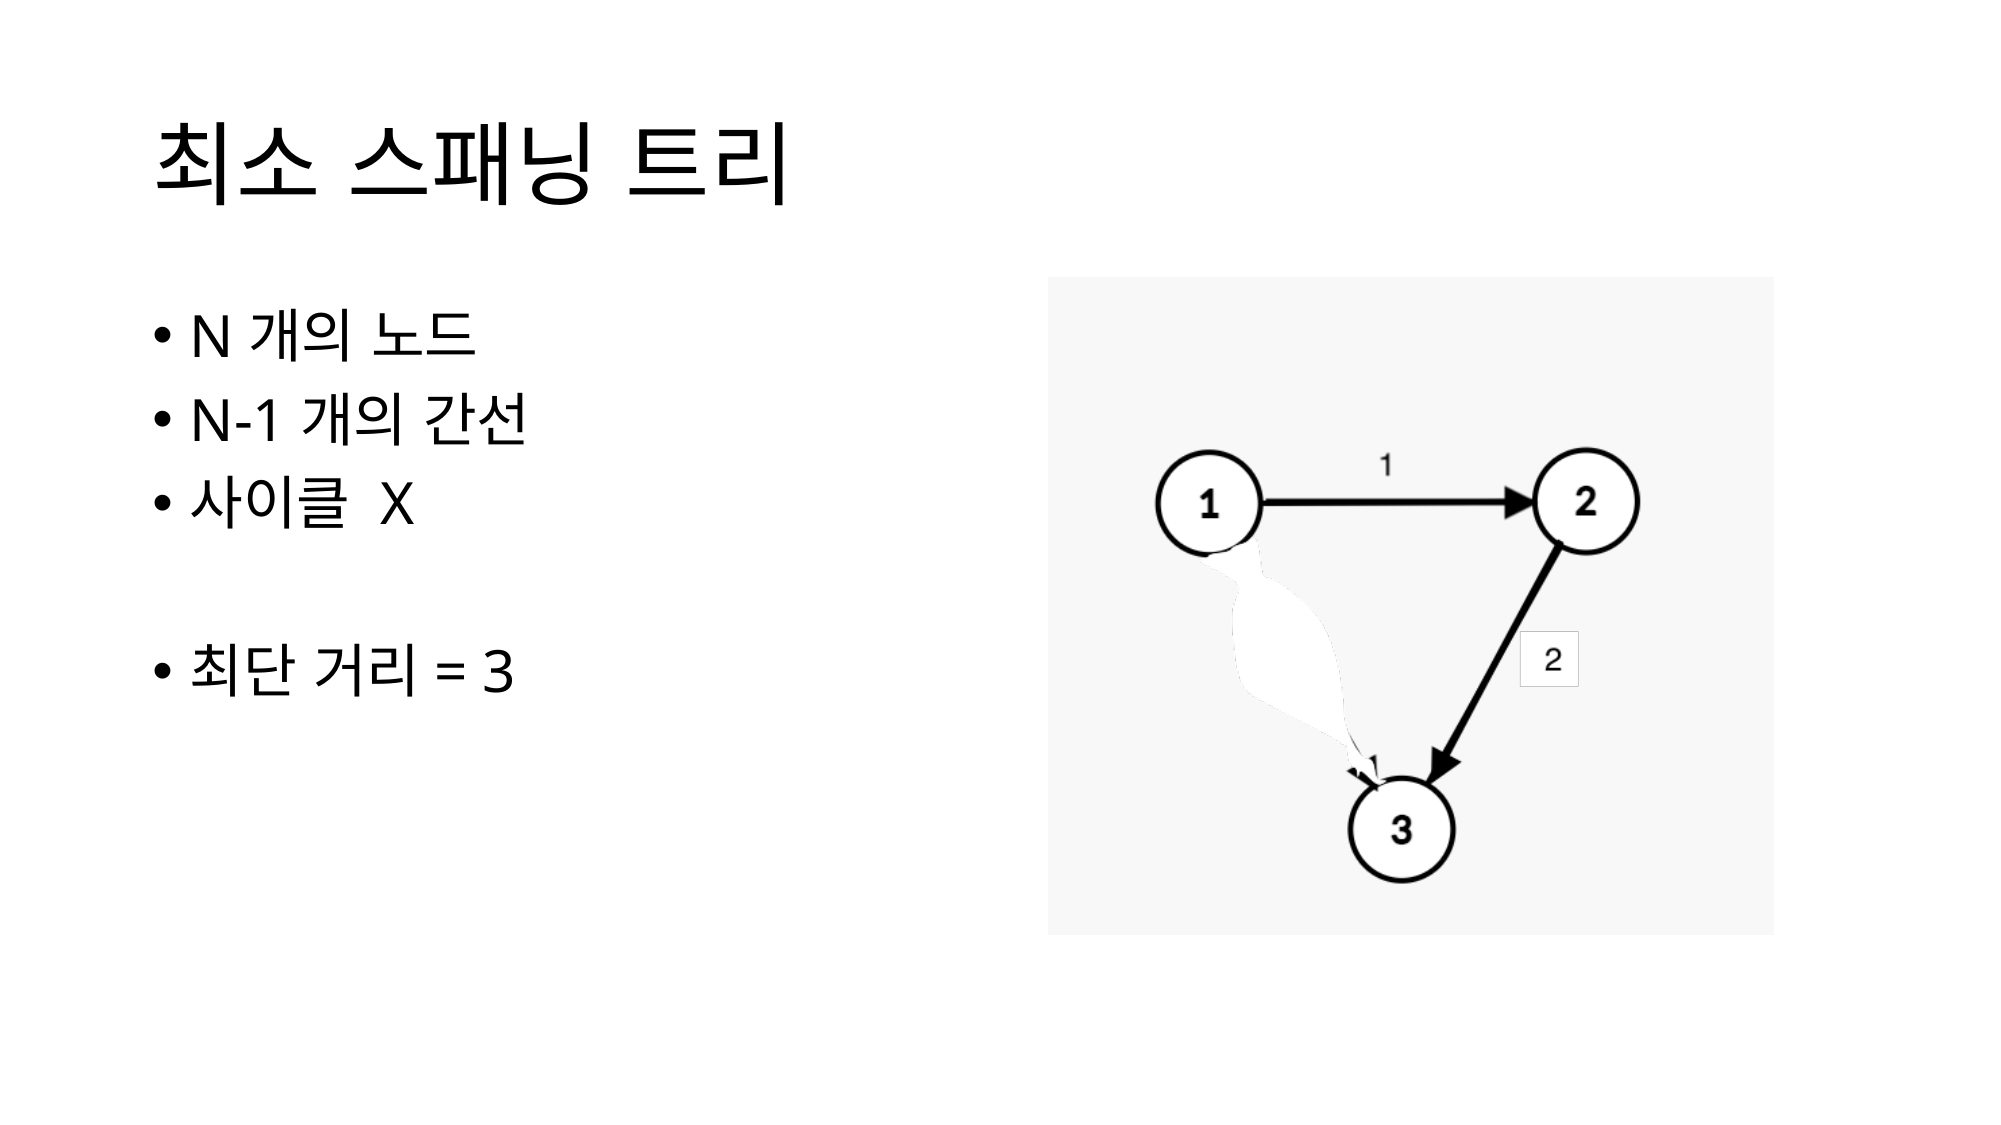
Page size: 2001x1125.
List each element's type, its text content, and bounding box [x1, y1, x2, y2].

title 최소 스패닝 트리 [137, 59, 1863, 278]
picture [1048, 277, 1774, 935]
list N개의 노드 N-1개의 간선 사이클 X 최단 거리= 3 [137, 299, 1863, 1014]
